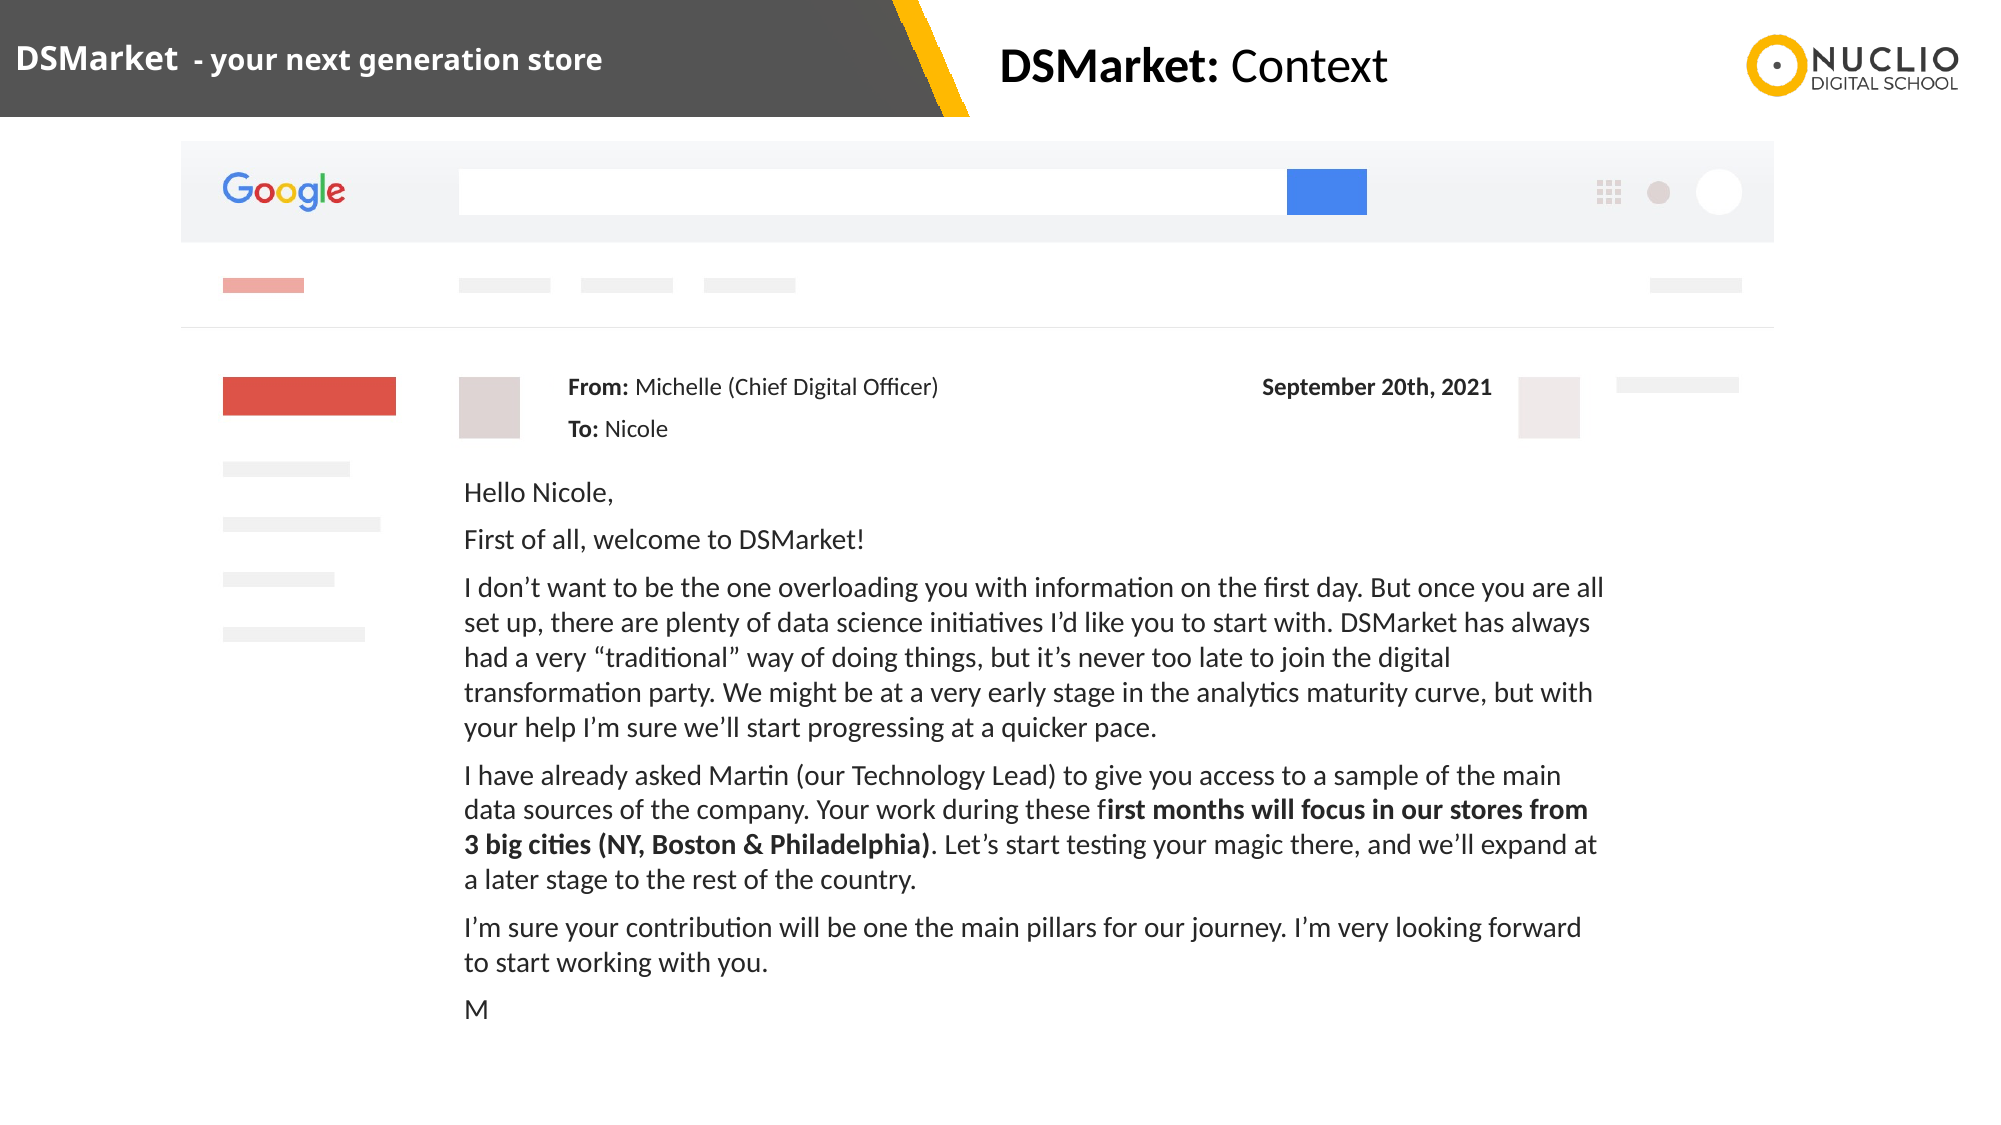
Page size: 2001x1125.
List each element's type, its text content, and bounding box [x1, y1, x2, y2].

text_box DSMarket: Context [1004, 32, 1741, 93]
picture [181, 141, 1774, 1074]
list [0, 0, 1001, 121]
picture [1742, 32, 1963, 99]
